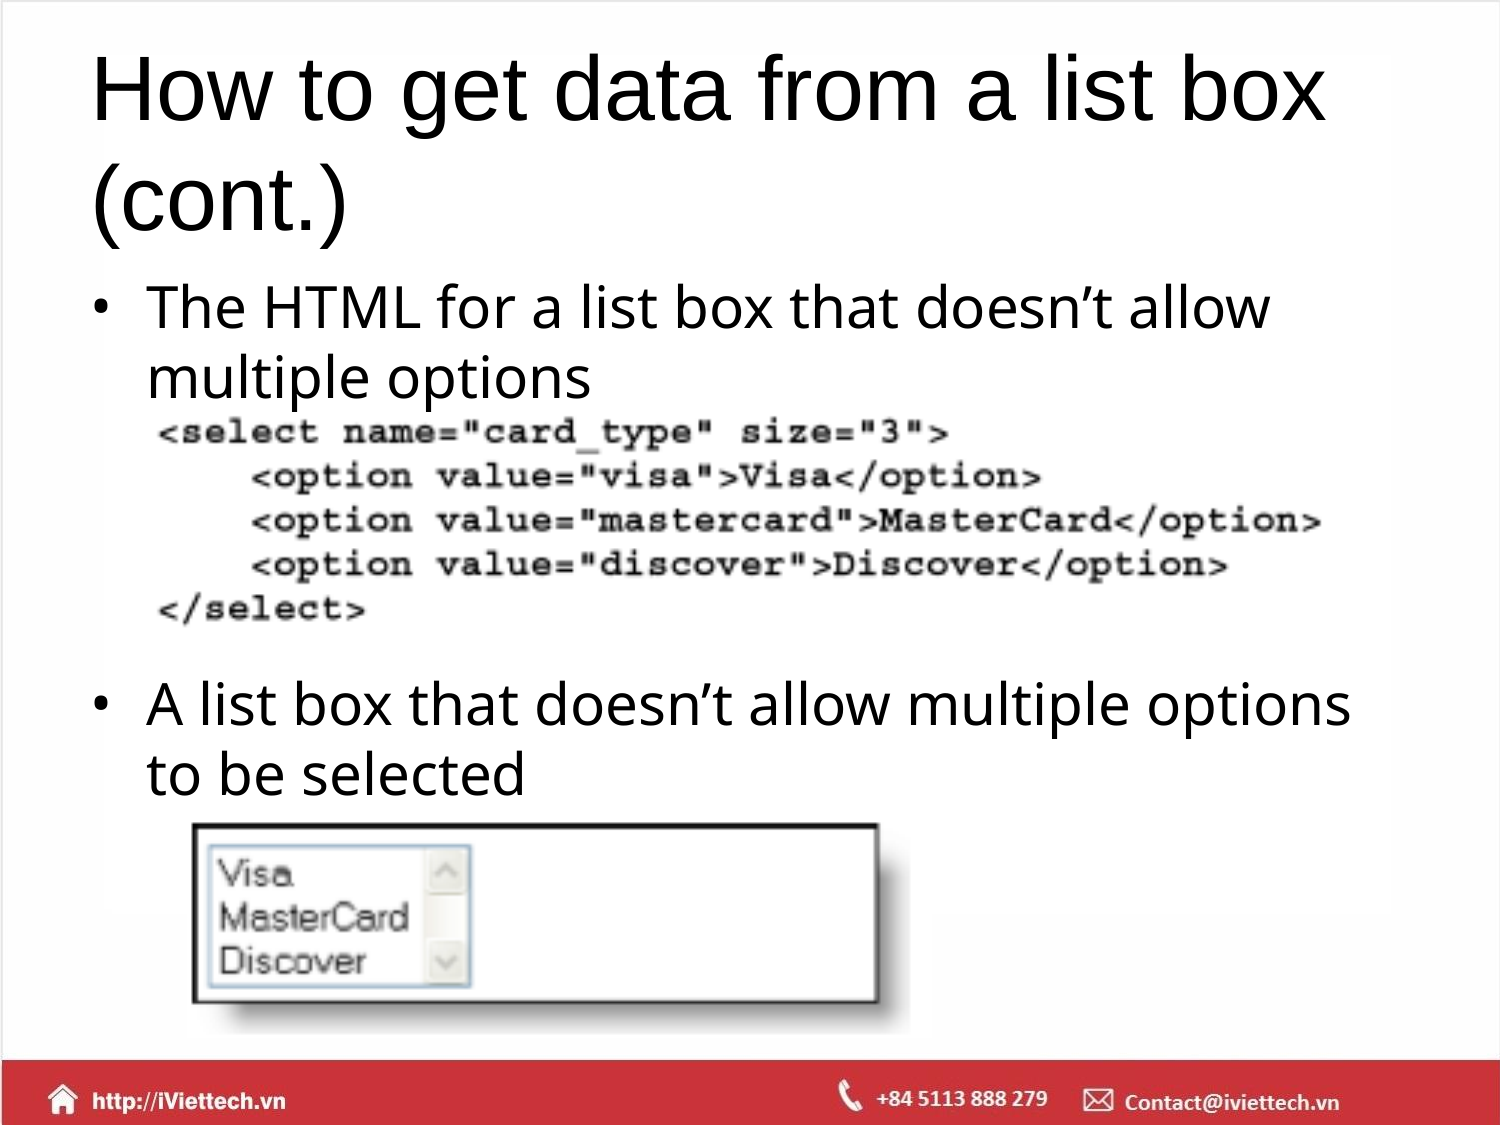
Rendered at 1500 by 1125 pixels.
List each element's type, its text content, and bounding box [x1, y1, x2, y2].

title How to get data from a list box (cont.) [75, 45, 1425, 233]
list The HTML for a list box that doesn’t allow multiple options A list box that doesn’t allow multiple options to be selected [75, 262, 1425, 1005]
picture [0, 0, 1500, 1125]
